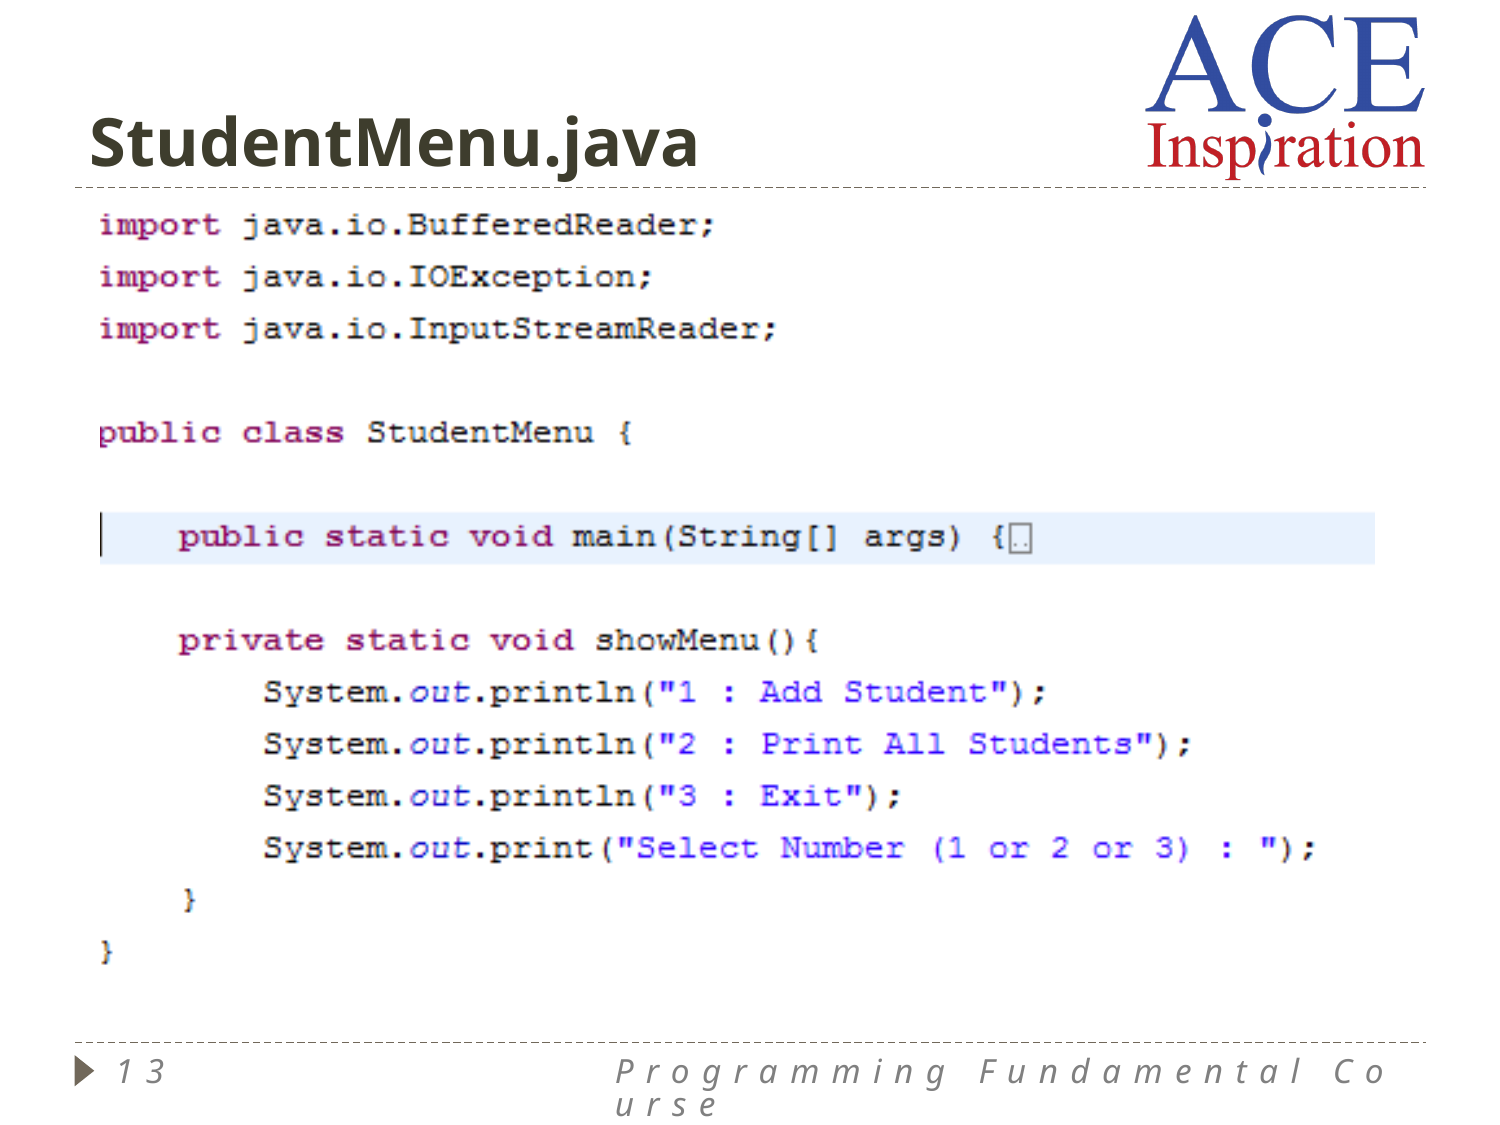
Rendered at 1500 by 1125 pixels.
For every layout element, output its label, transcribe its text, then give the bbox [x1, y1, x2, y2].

title StudentMenu.java [75, 0, 1138, 188]
slide_number 13 [100, 1047, 426, 1103]
footer Programming Fundamental Course [600, 1042, 1425, 1103]
picture [1144, 12, 1427, 182]
picture [100, 199, 1376, 1035]
